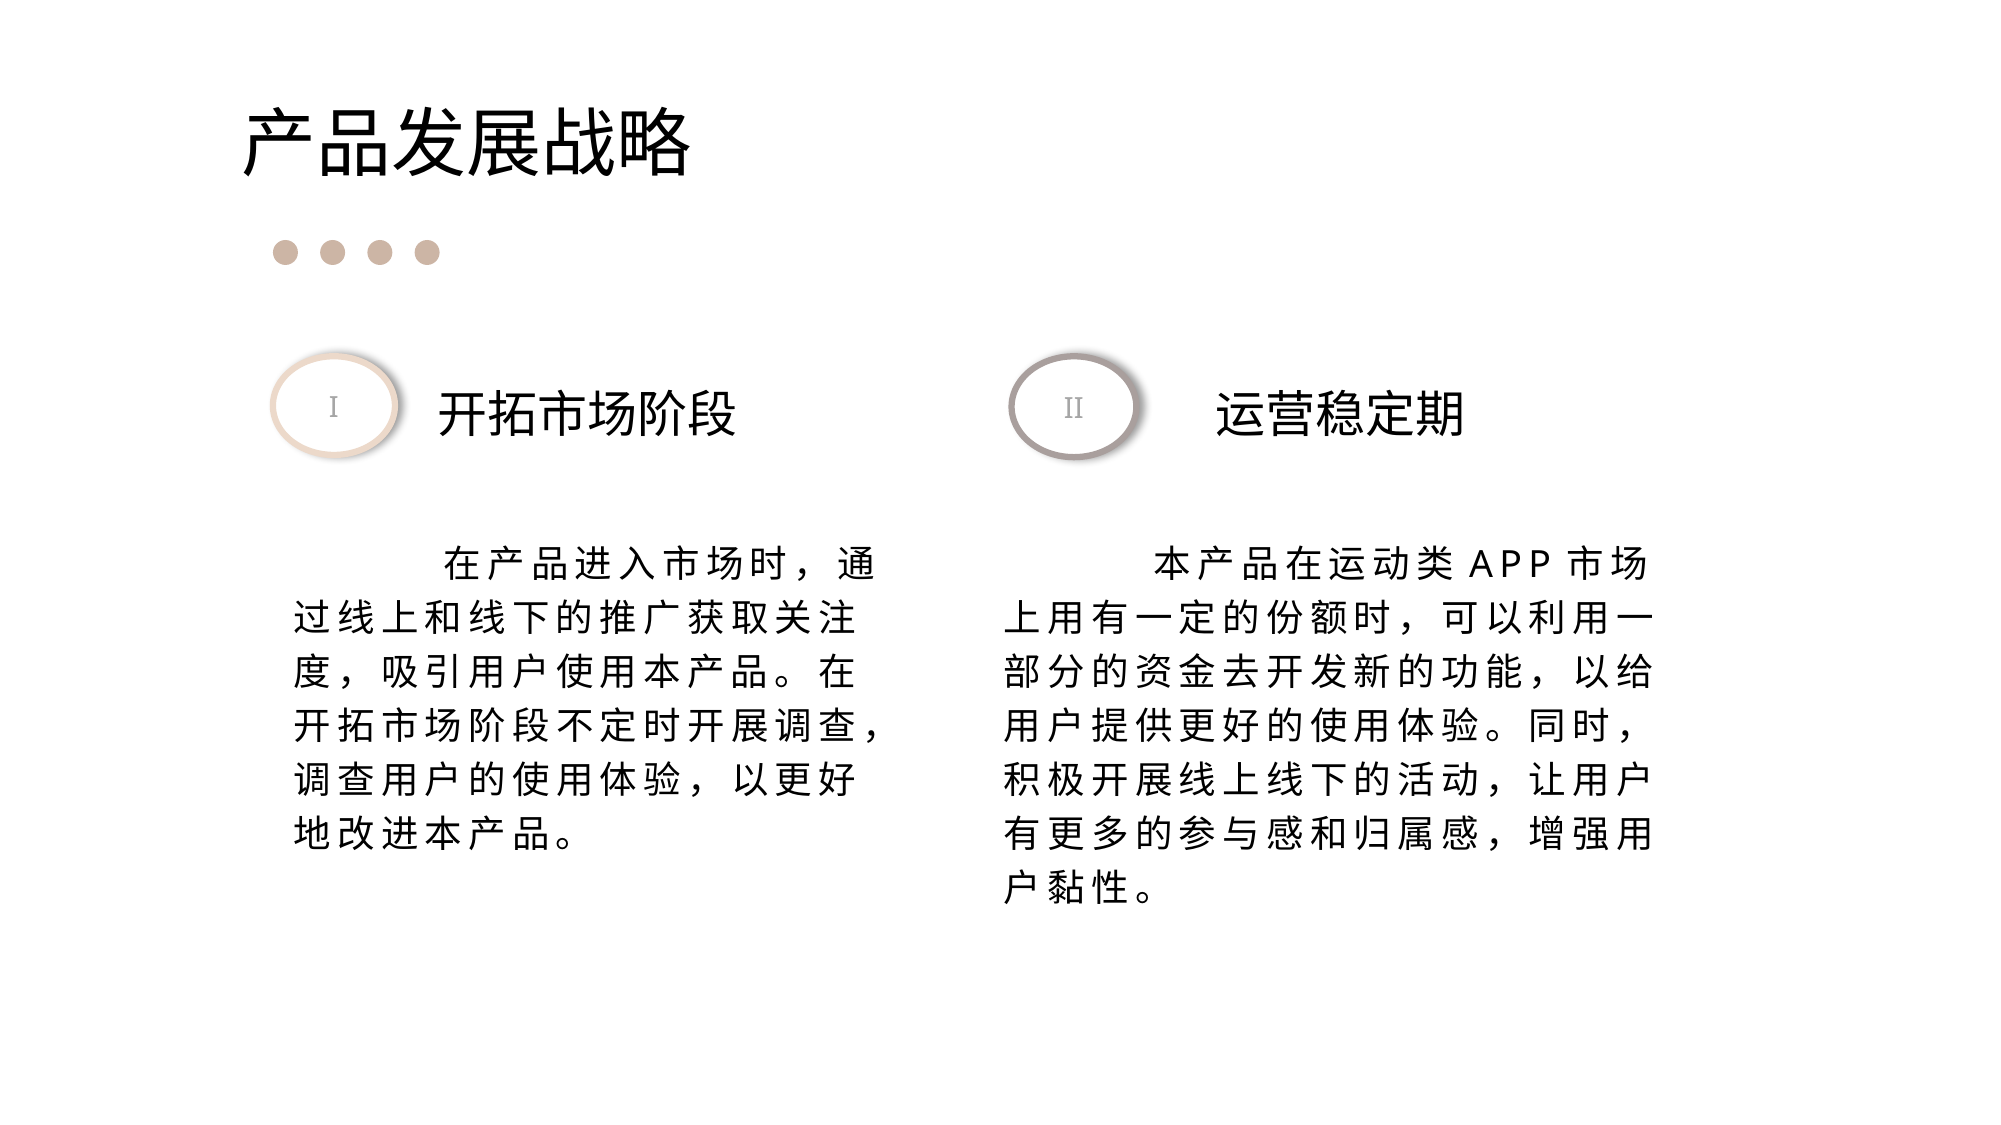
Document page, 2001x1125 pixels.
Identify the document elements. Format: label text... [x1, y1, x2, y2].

text_box 开拓市场阶段 [414, 375, 762, 451]
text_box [272, 239, 440, 265]
text_box 产品发展战略 [207, 76, 728, 205]
text_box 本产品在运动类APP市场上用有一定的份额时，可以利用一部分的资金去开发新的功能，以给用户提供更好的使用体验。同时，积极开展线上线下的活动，让用户有更多的参与感和归属感，增强用户黏性。 [988, 523, 1692, 917]
text_box I [271, 355, 396, 456]
text_box 在产品进入市场时，通过线上和线下的推广获取关注度，吸引用户使用本产品。在开拓市场阶段不定时开展调查，调查用户的使用体验，以更好地改进本产品。 [278, 523, 898, 863]
text_box 运营稳定期 [1195, 375, 1485, 451]
text_box II [1010, 355, 1138, 459]
